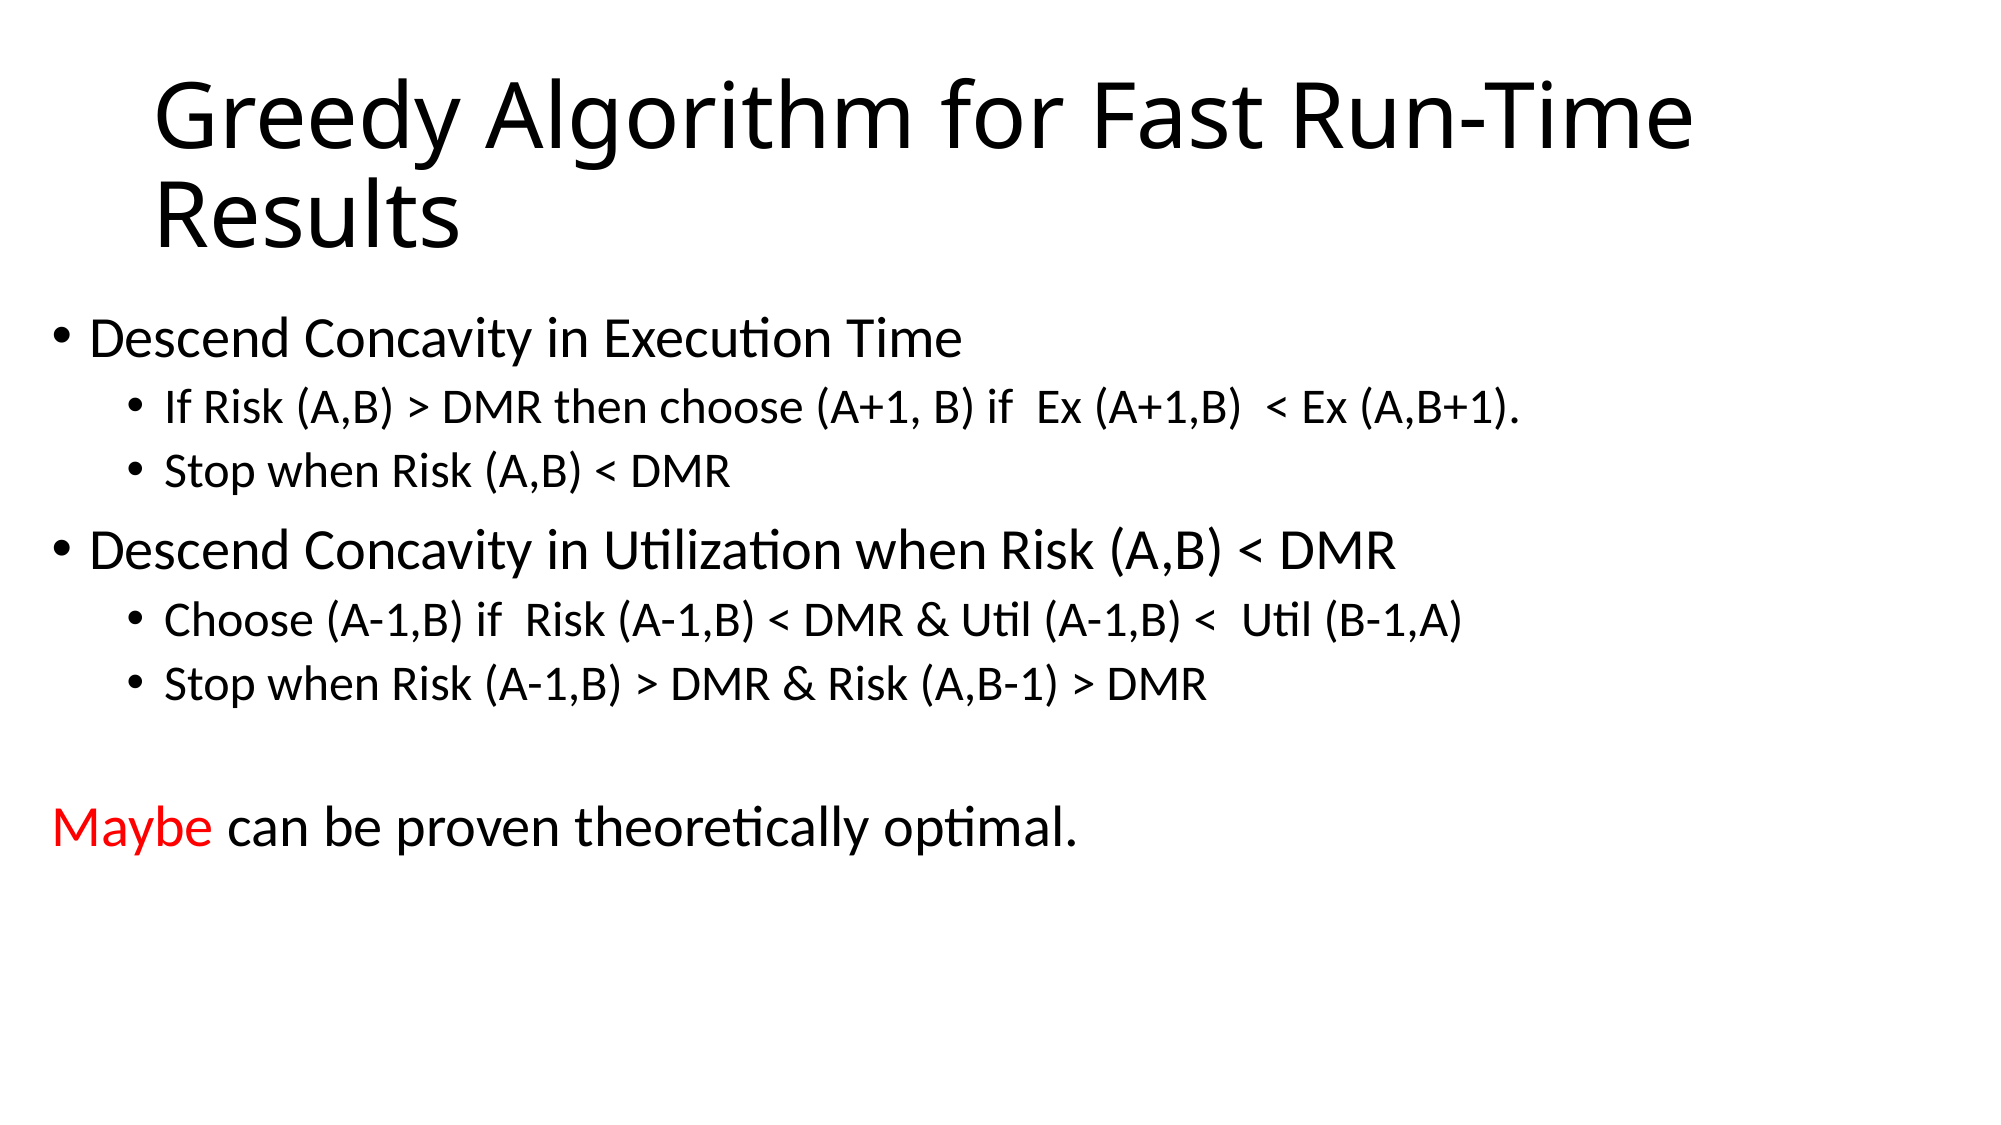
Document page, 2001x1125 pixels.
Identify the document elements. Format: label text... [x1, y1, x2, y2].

list Descend Concavity in Execution Time If Risk (A,B) > DMR then choose (A+1, B) if Ex (A+1,B) < Ex (A,B+1). Stop when Risk (A,B) < DMR Descend Concavity in Utilization when Risk (A,B) < DMR Choose (A-1,B) if Risk (A-1,B) < DMR & Util (A-1,B) < Util (B-1,A) Stop when Risk (A-1,B) > DMR & Risk (A,B-1) > DMR Maybe can be proven theoretically optimal. [36, 299, 1978, 1014]
title Greedy Algorithm for Fast Run-Time Results [137, 59, 1863, 278]
